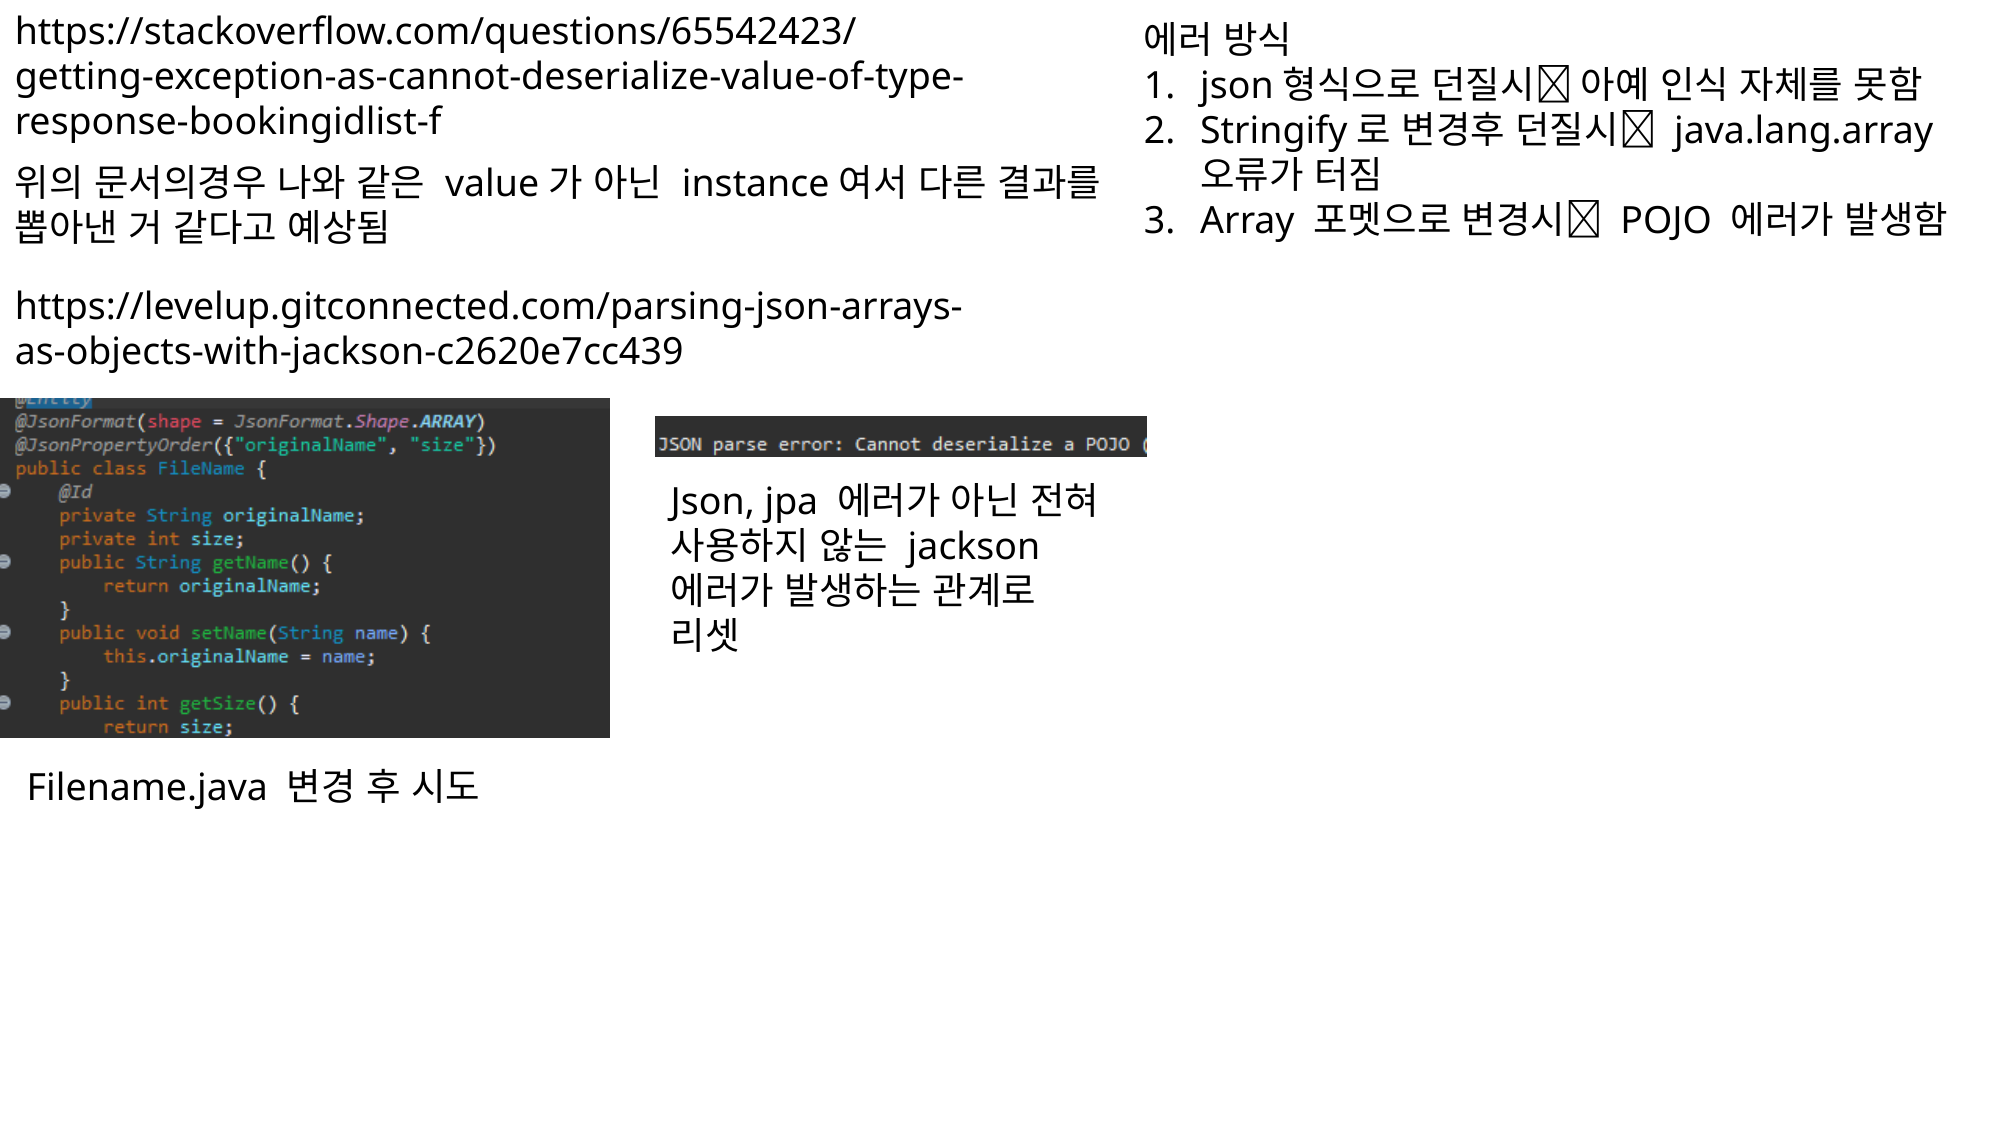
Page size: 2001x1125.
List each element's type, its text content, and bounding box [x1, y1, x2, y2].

picture [0, 398, 610, 738]
picture [655, 416, 1147, 457]
text_box https://stackoverflow.com/questions/65542423/getting-exception-as-cannot-deserialize-value-of-type-response-bookingidlist-f [0, 0, 1000, 150]
text_box 에러 방식 json형식으로 던질시 아예 인식 자체를 못함 Stringify로 변경후 던질시 java.lang.array 오류가 터짐 Array 포멧으로 변경시 POJO 에러가 발생함 [1129, 8, 1998, 249]
text_box Filename.java 변경 후 시도 [11, 755, 610, 816]
text_box Json, jpa 에러가 아닌 전혀 사용하지 않는 jackson에러가 발생하는 관계로 리셋 [655, 469, 1118, 665]
text_box https://levelup.gitconnected.com/parsing-json-arrays-as-objects-with-jackson-c2620e7cc439 [0, 274, 1000, 380]
text_box 위의 문서의경우 나와 같은 value가 아닌 instance여서 다른 결과를 뽑아낸 거 같다고 예상됨 [0, 151, 1147, 257]
